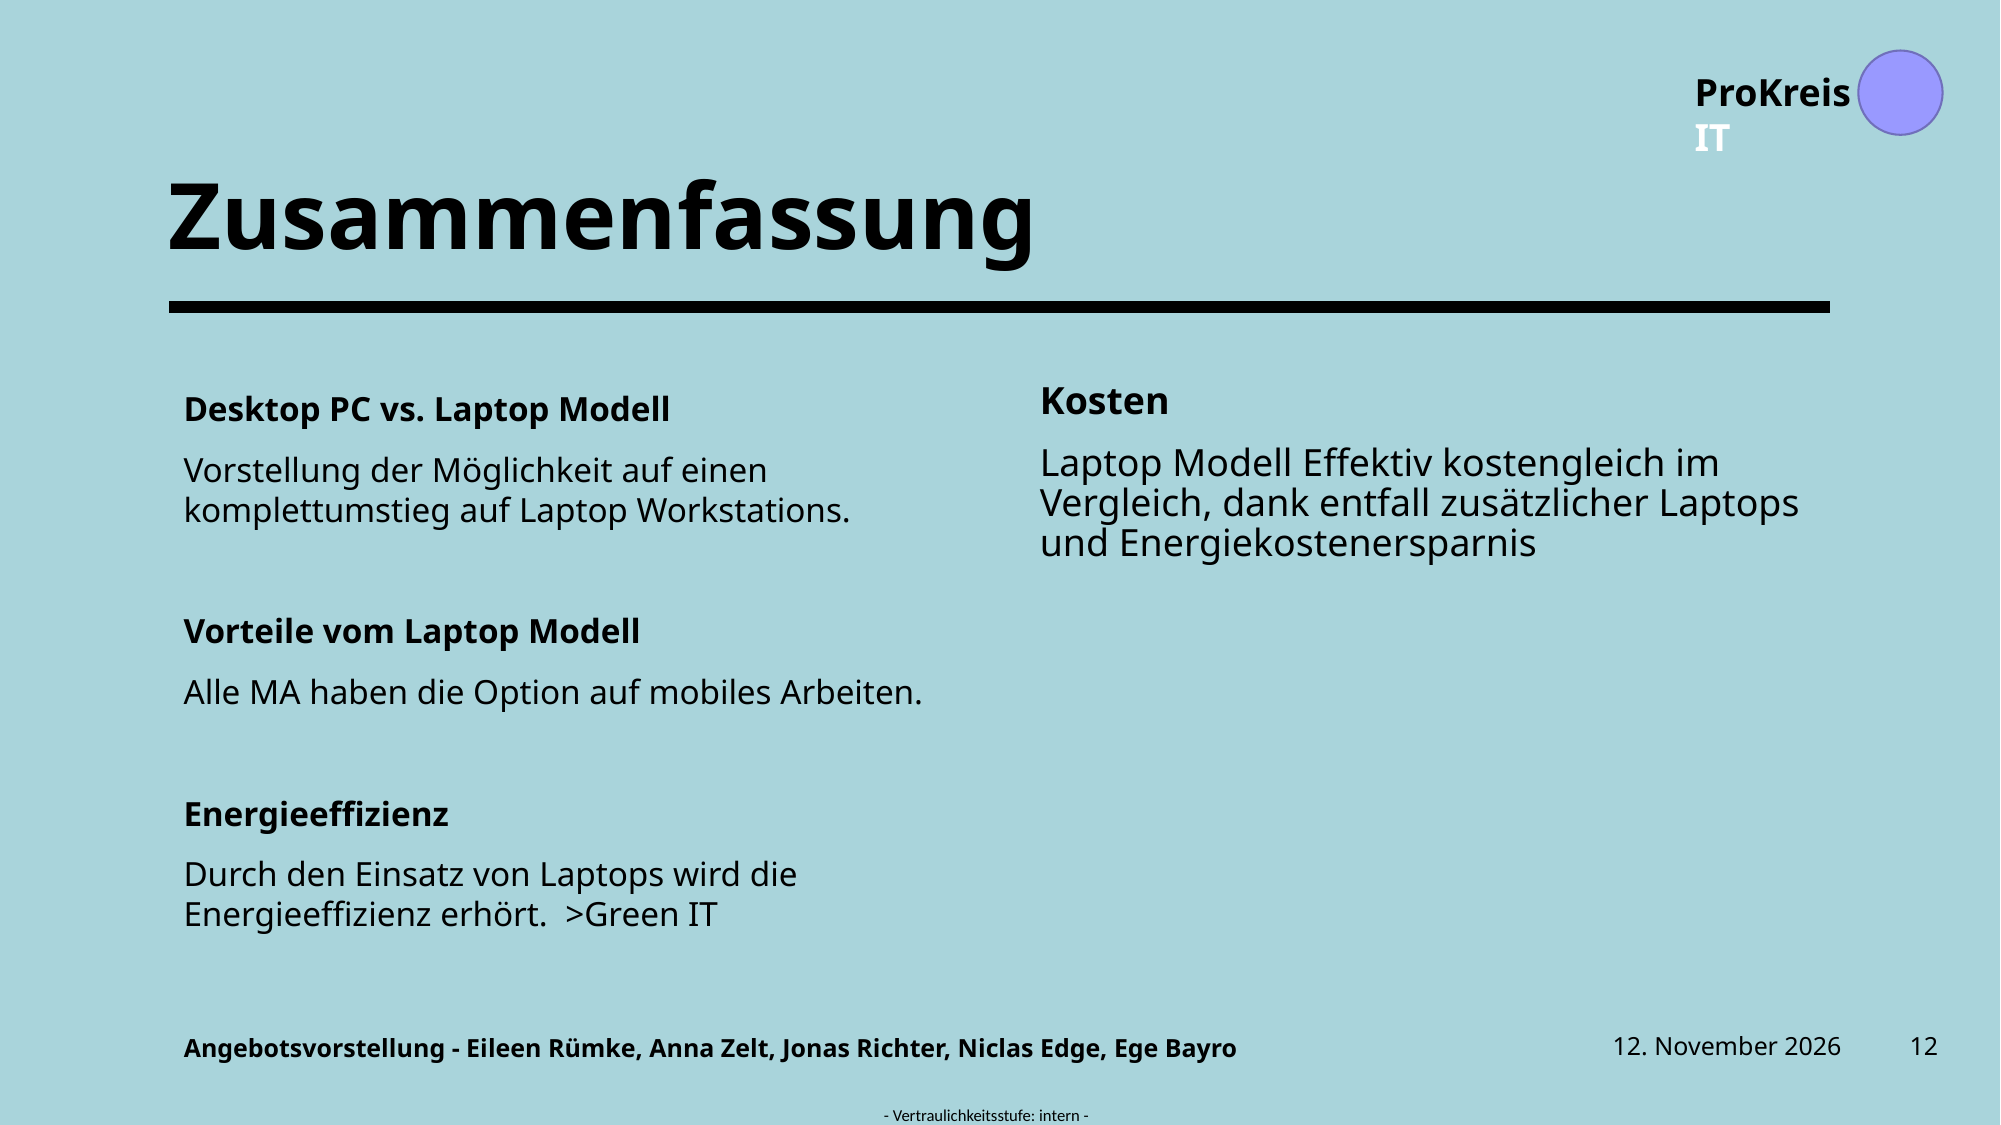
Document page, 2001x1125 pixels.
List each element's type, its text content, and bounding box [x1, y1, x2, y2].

footer Angebotsvorstellung - Eileen Rümke, Anna Zelt, Jonas Richter, Niclas Edge, Ege Bayro [168, 1032, 1602, 1063]
slide_number 12 [1885, 1032, 1954, 1063]
list Desktop PC vs. Laptop Modell Vorstellung der Möglichkeit auf einen komplettumstieg auf Laptop Workstations. Vorteile vom Laptop Modell Alle MA haben die Option auf mobiles Arbeiten. Energieeffizienz Durch den Einsatz von Laptops wird die Energieeffizienz erhört. >Green IT [168, 380, 969, 985]
list Kosten Laptop Modell Effektiv kostengleich im Vergleich, dank entfall zusätzlicher Laptops und Energiekostenersparnis [1025, 375, 1863, 826]
text_box [1871, 49, 1944, 133]
text_box ProKreis IT [1679, 61, 1916, 167]
slide_number 7. Dezember 2020 [1612, 1032, 1863, 1063]
title Zusammenfassung [168, 163, 1450, 270]
